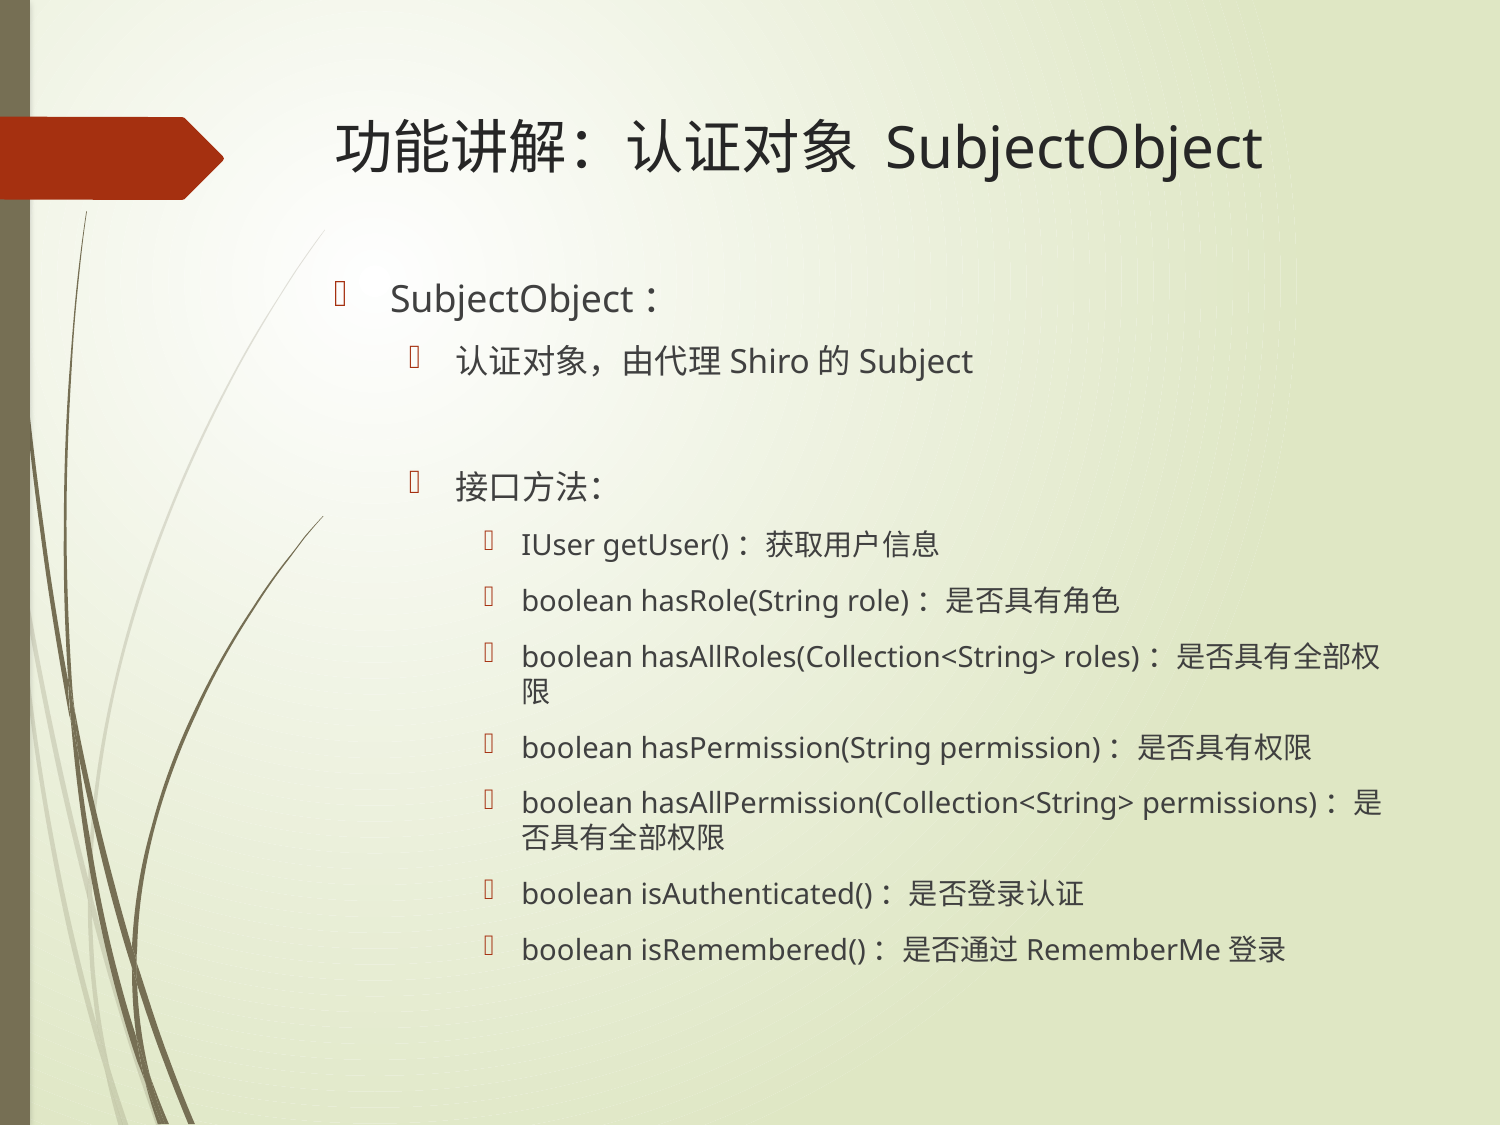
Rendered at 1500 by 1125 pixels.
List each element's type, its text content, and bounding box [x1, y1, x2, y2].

title 功能讲解：认证对象 SubjectObject [319, 102, 1400, 267]
list SubjectObject： 认证对象，由代理Shiro的Subject 接口方法： IUser getUser()：获取用户信息 boolean hasRole(String role)：是否具有角色 boolean hasAllRoles(Collection<String> roles)：是否具有全部权限 boolean hasPermission(String permission)：是否具有权限 boolean hasAllPermission(Collection<String> permissions)：是否具有全部权限 boolean isAuthenticated()：是否登录认证 boolean isRemembered()：是否通过RememberMe登录 [318, 267, 1400, 1125]
